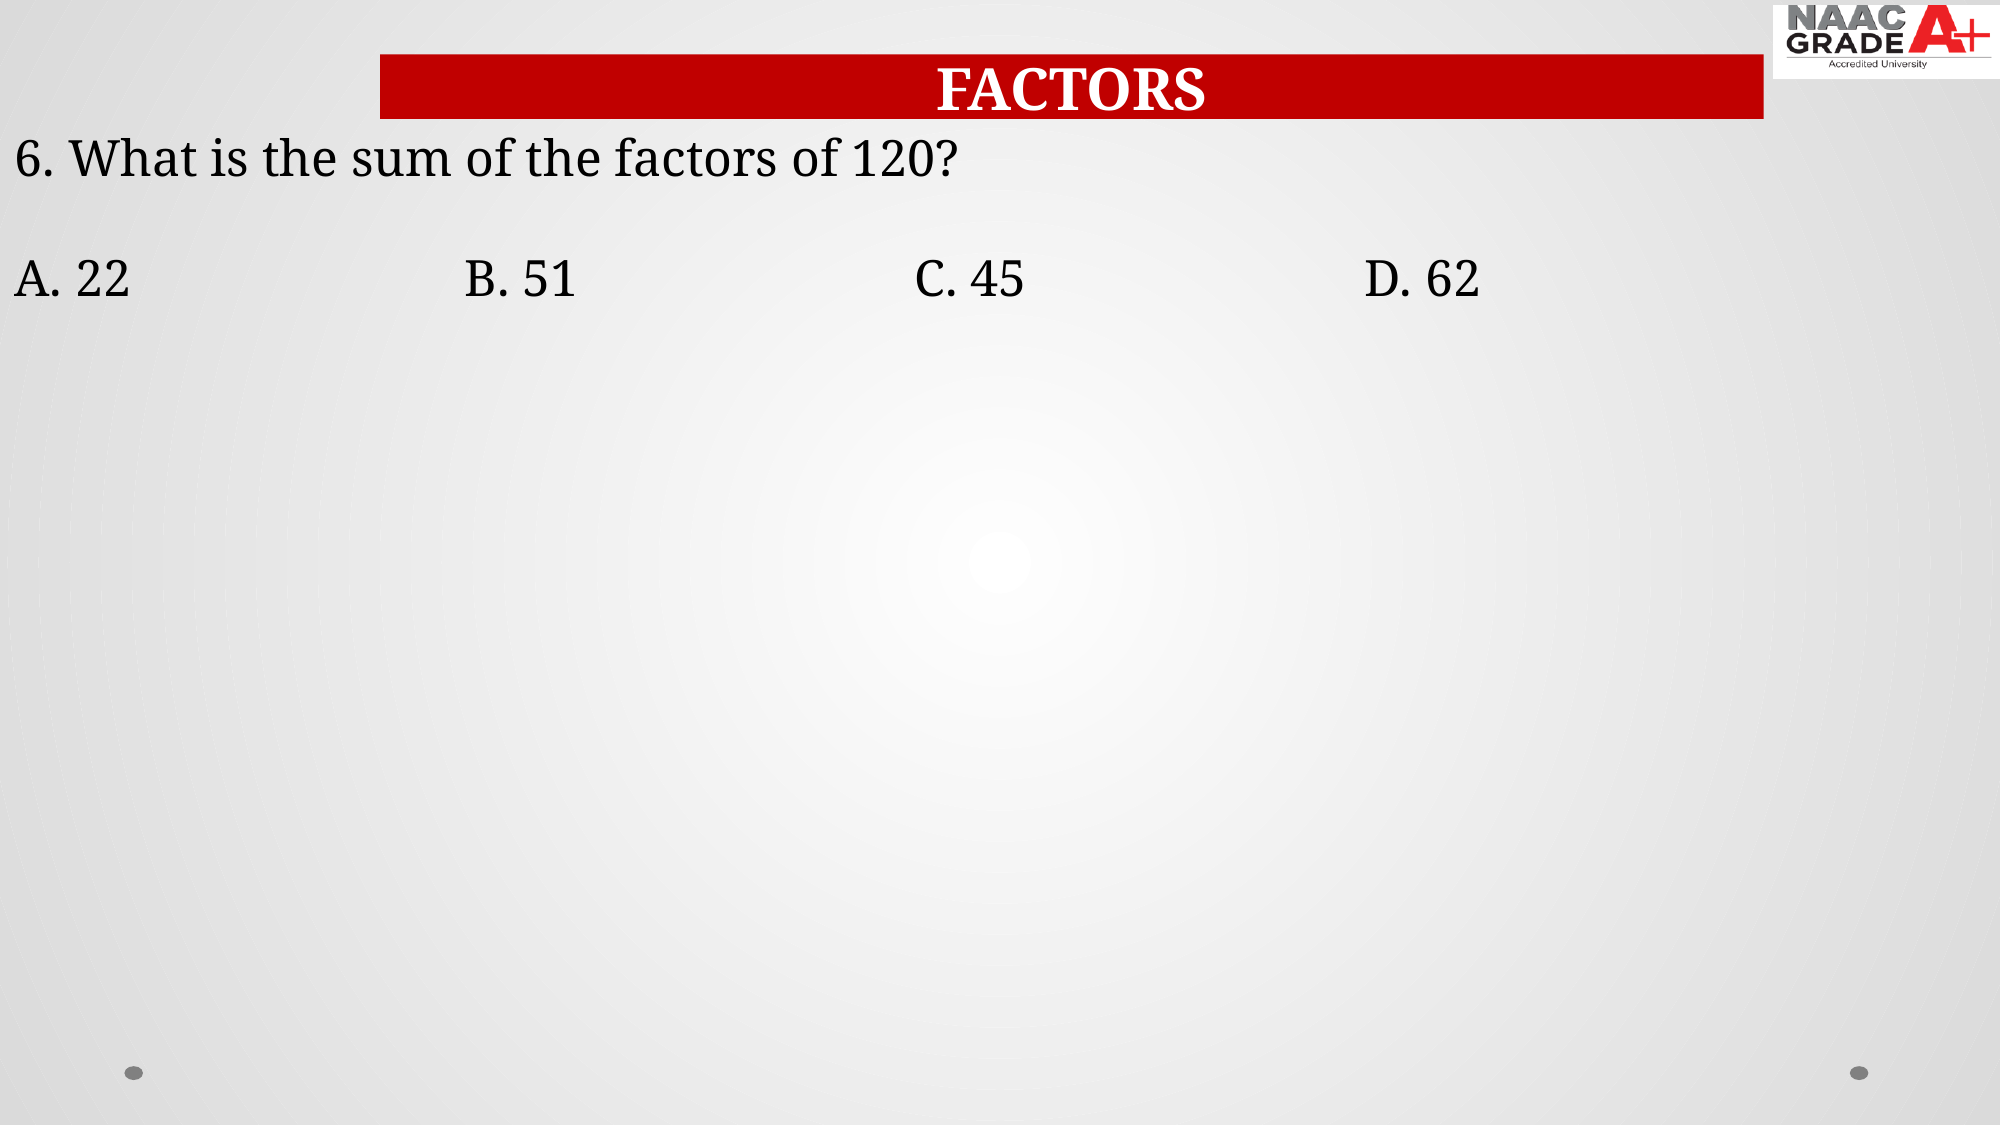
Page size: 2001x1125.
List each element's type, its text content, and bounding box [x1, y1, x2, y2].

picture [1772, 5, 2000, 80]
text_box 6. What is the sum of the factors of 120? A. 22 B. 51 C. 45 D. 62 [0, 118, 1810, 314]
text_box FACTORS [378, 52, 1766, 121]
